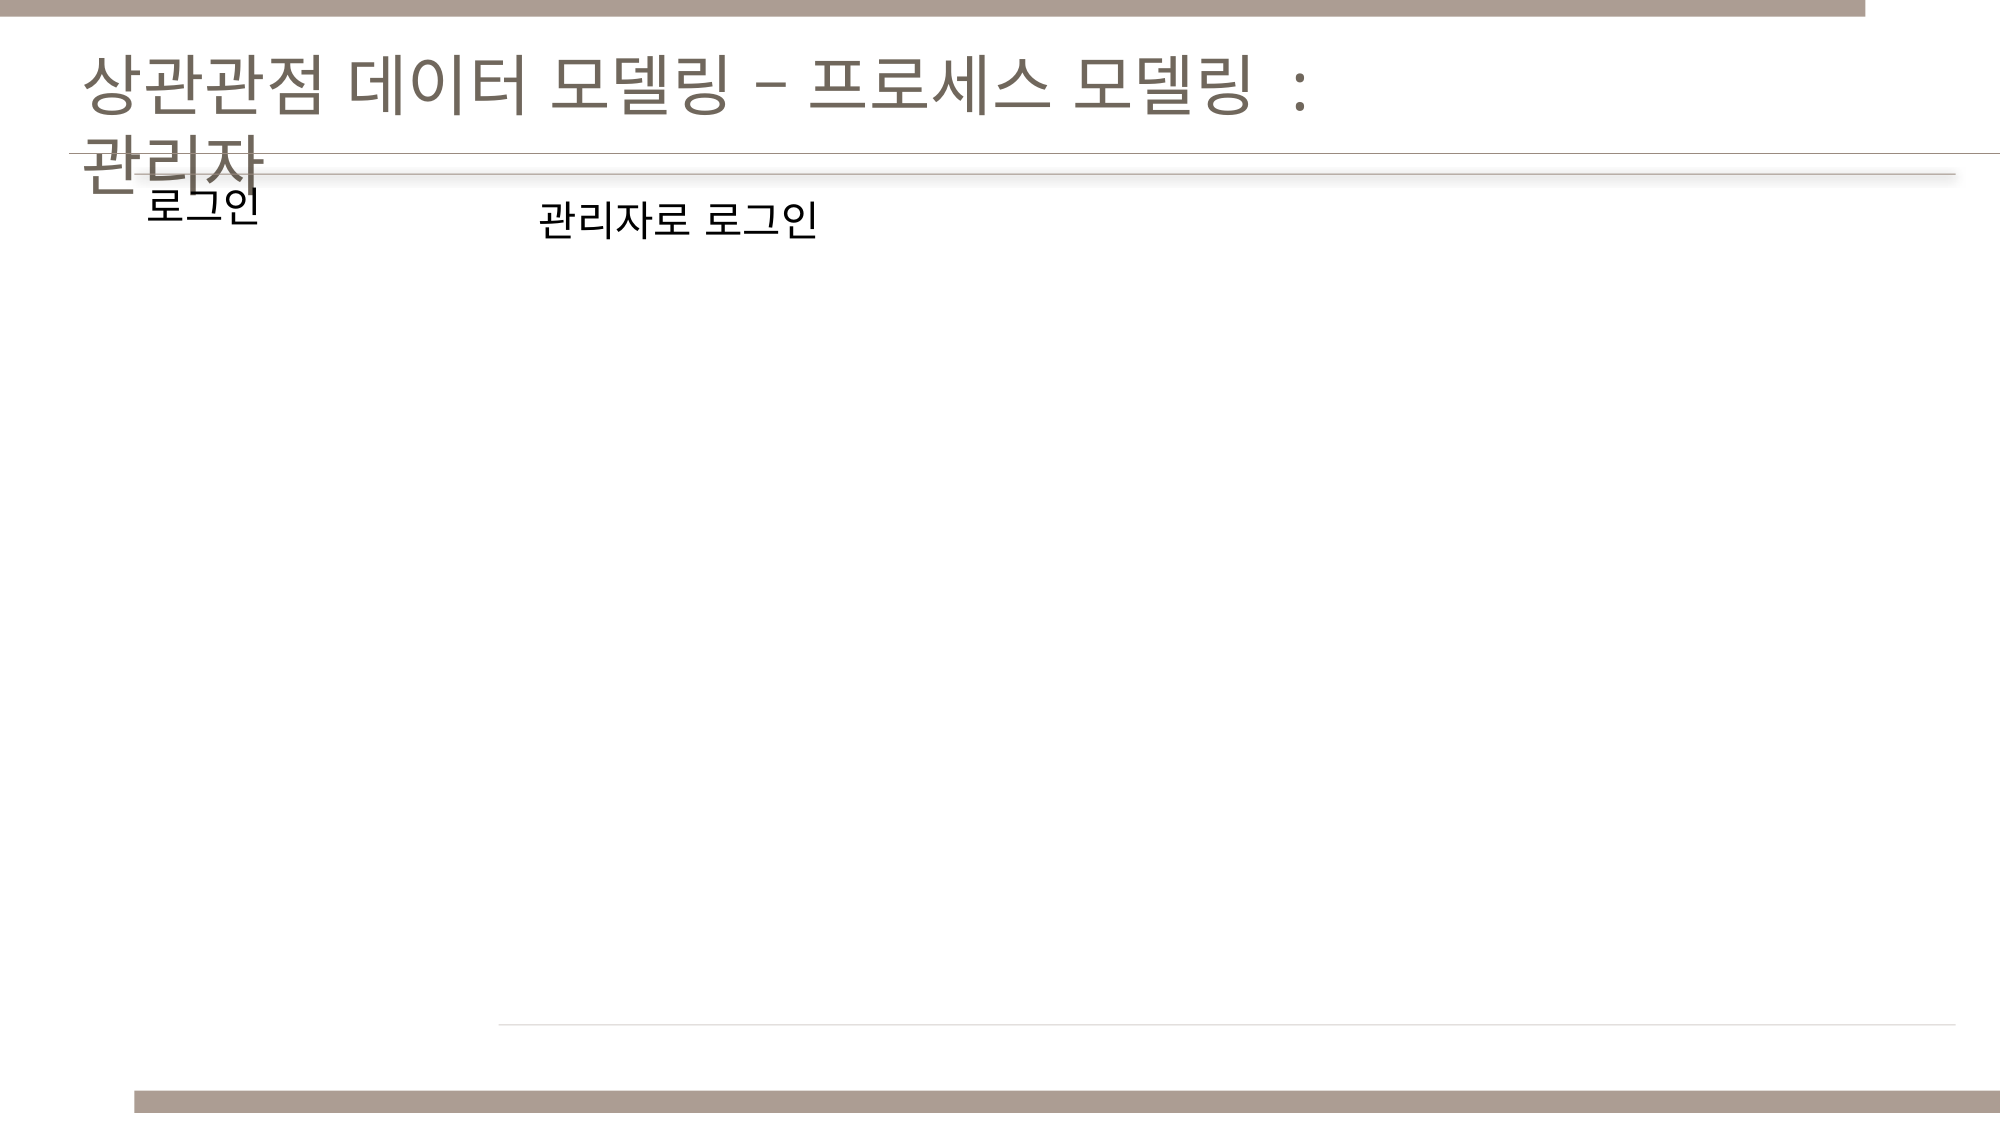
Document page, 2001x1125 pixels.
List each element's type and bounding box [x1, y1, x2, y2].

text_box [0, 0, 1866, 18]
text_box [133, 1090, 2000, 1114]
text_box [67, 36, 2000, 1039]
